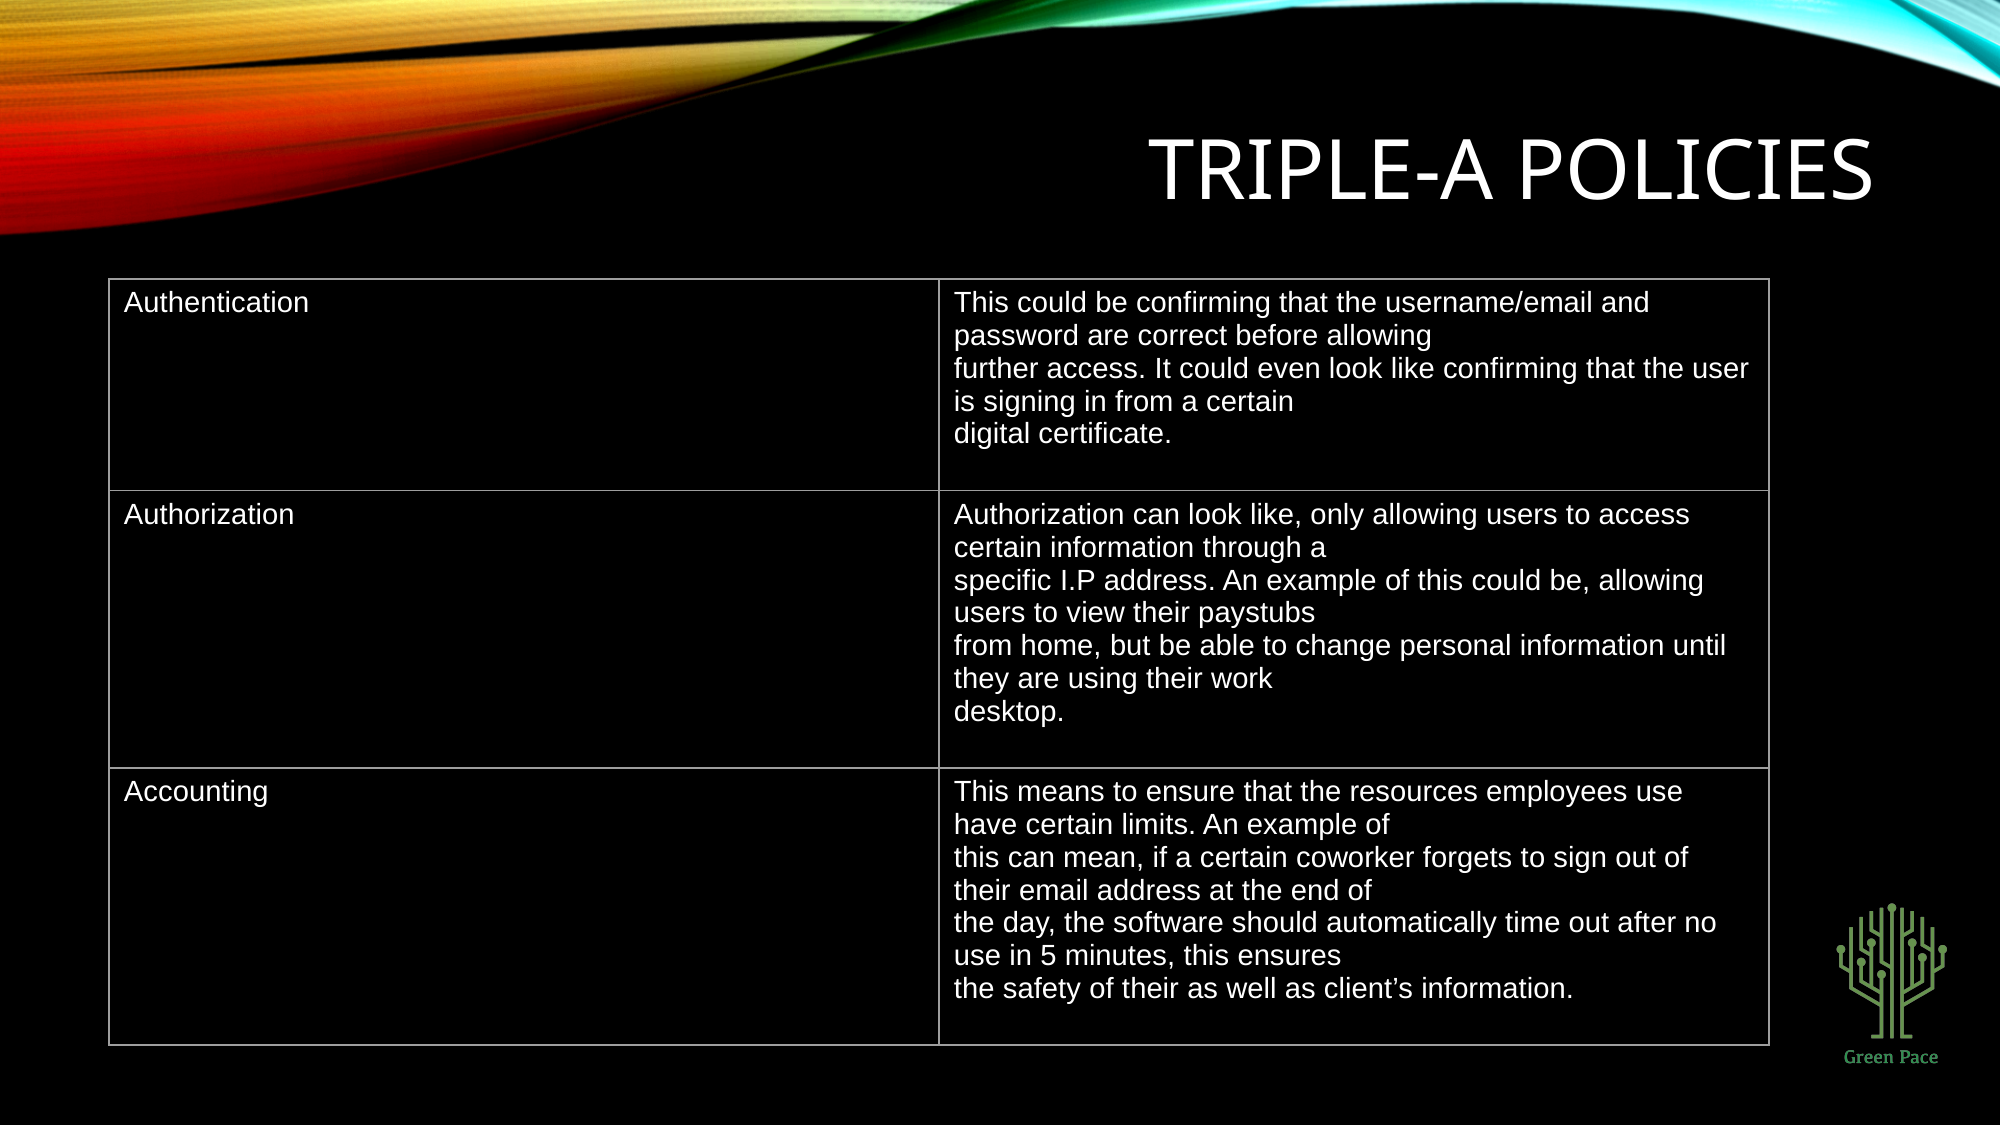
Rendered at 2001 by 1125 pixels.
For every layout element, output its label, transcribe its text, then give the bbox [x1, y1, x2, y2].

table_cell Authorization [110, 491, 938, 767]
title TRIPLE-A POLICIES [478, 66, 1891, 279]
picture [0, 0, 2000, 237]
table_cell This means to ensure that the resources employees use have certain limits. An example of this can mean, if a certain coworker forgets to sign out of their email address at the end of the day, the software should automatically time out after no use in 5 minutes, this ensures the safety of their as well as client’s information. [940, 769, 1768, 1044]
picture [1817, 892, 1964, 1082]
table_header This could be confirming that the username/email and password are correct before allowing further access. It could even look like confirming that the user is signing in from a certain digital certificate. [940, 280, 1768, 490]
table_cell Accounting [110, 769, 938, 1044]
table_header Authentication [110, 280, 938, 490]
table_cell Authorization can look like, only allowing users to access certain information through a specific I.P address. An example of this could be, allowing users to view their paystubs from home, but be able to change personal information until they are using their work desktop. [940, 491, 1768, 767]
